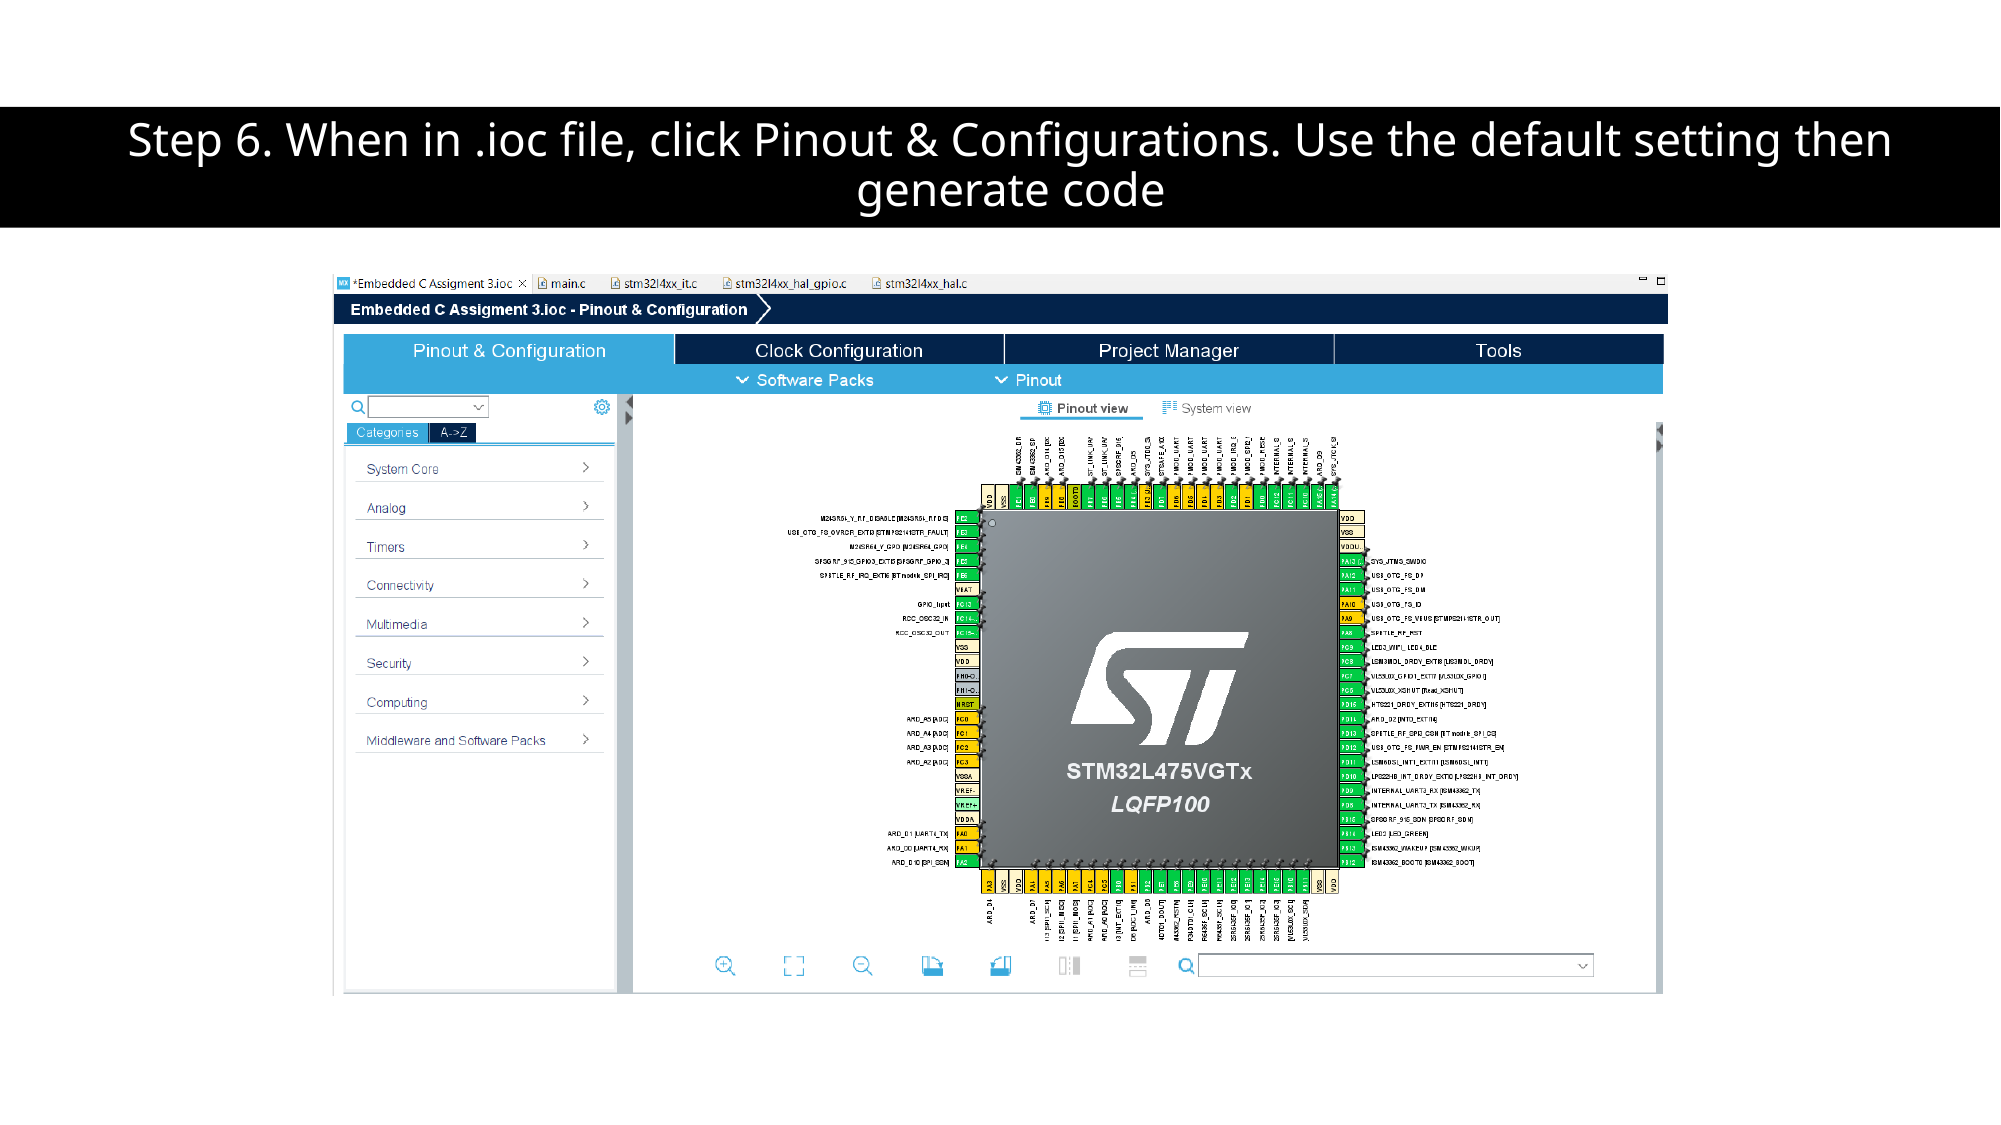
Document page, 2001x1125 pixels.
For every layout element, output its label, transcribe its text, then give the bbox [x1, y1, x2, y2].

picture [332, 274, 1668, 996]
title Step 6. When in .ioc file, click Pinout & Configurations. Use the default setting then generate code [91, 105, 1931, 228]
text_box [0, 106, 2000, 229]
